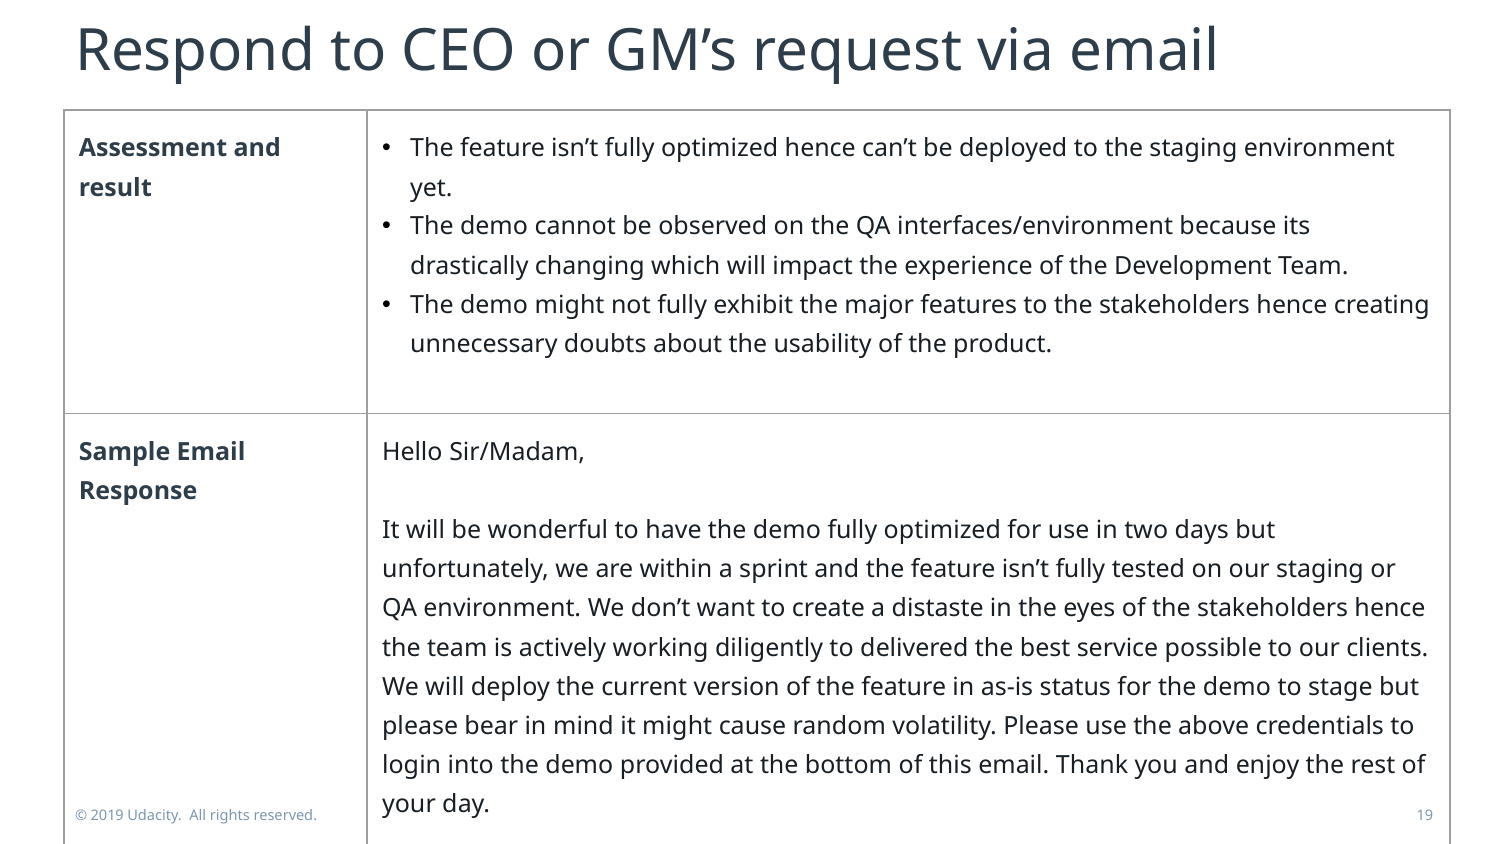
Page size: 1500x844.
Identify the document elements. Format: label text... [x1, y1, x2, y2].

title Respond to CEO or GM’s request via email [75, 12, 1425, 109]
table_cell Sample Email Response [65, 414, 366, 844]
table_header The feature isn’t fully optimized hence can’t be deployed to the staging environment yet. The demo cannot be observed on the QA interfaces/environment because its drastically changing which will impact the experience of the Development Team. The demo might not fully exhibit the major features to the stakeholders hence creating unnecessary doubts about the usability of the product. [368, 111, 1449, 413]
table_header Assessment and result [65, 111, 366, 413]
table_cell Hello Sir/Madam, It will be wonderful to have the demo fully optimized for use in two days but unfortunately, we are within a sprint and the feature isn’t fully tested on our staging or QA environment. We don’t want to create a distaste in the eyes of the stakeholders hence the team is actively working diligently to delivered the best service possible to our clients. We will deploy the current version of the feature in as-is status for the demo to stage but please bear in mind it might cause random volatility. Please use the above credentials to login into the demo provided at the bottom of this email. Thank you and enjoy the rest of your day. [368, 414, 1449, 844]
